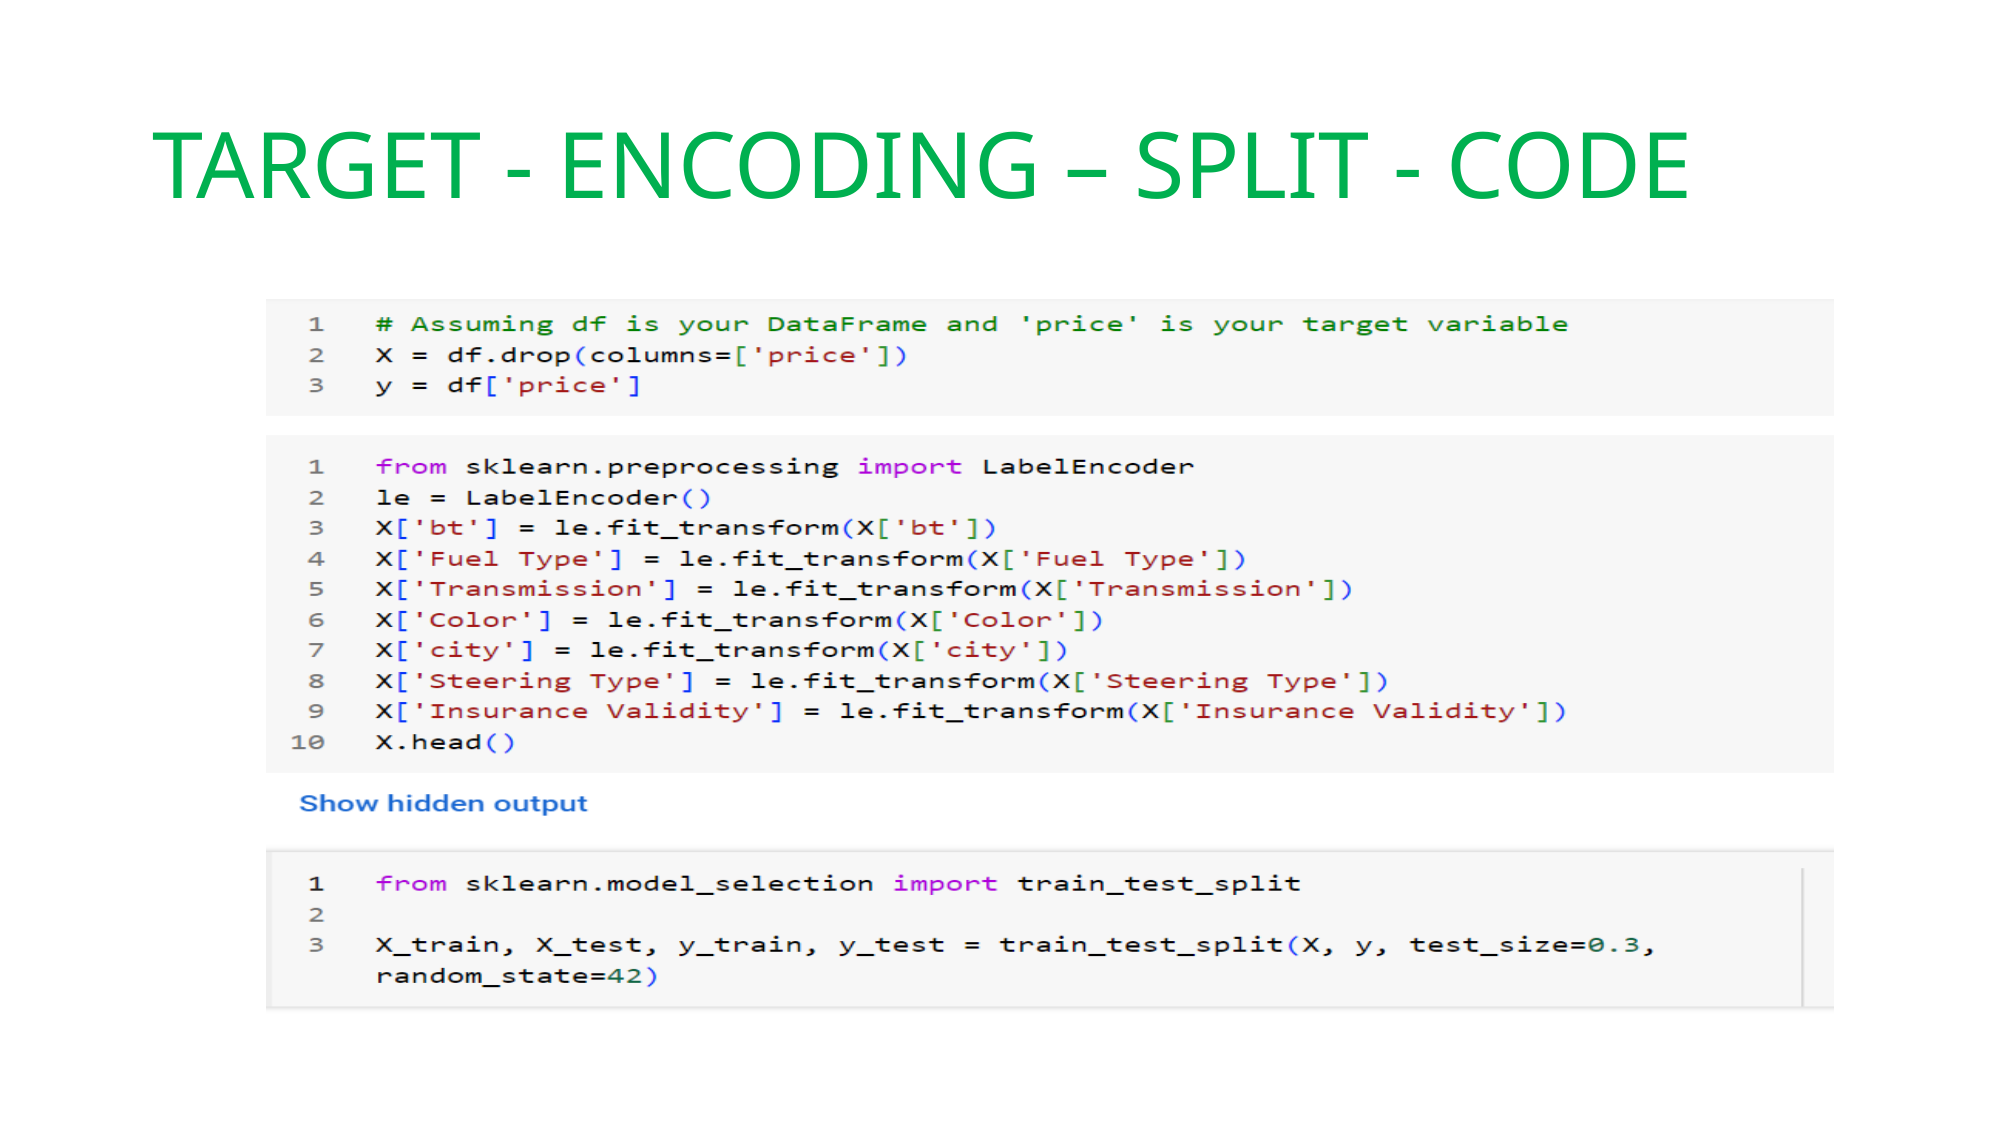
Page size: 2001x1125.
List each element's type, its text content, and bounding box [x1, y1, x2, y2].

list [266, 299, 1834, 1014]
title TARGET - ENCODING – SPLIT - CODE [137, 59, 1863, 278]
